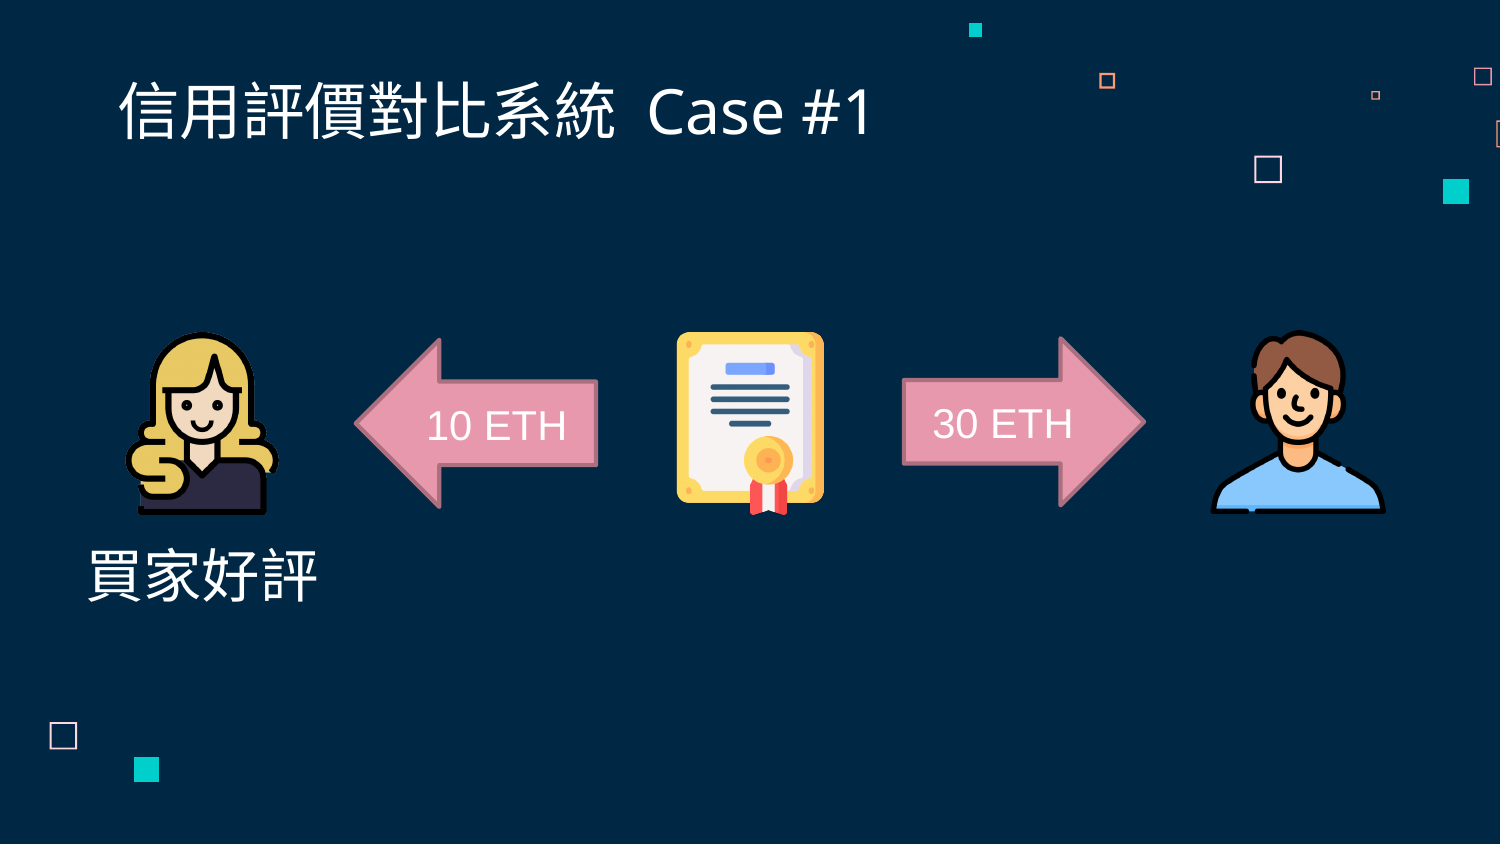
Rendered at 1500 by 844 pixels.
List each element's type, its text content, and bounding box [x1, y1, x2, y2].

text_box 10 ETH [353, 337, 599, 509]
picture [110, 331, 294, 515]
picture [1206, 330, 1390, 514]
picture [658, 331, 842, 515]
title 信用評價對比系統 Case #1 [101, 67, 1224, 163]
text_box 30 ETH [901, 336, 1147, 508]
text_box 買家好評 [39, 529, 365, 625]
